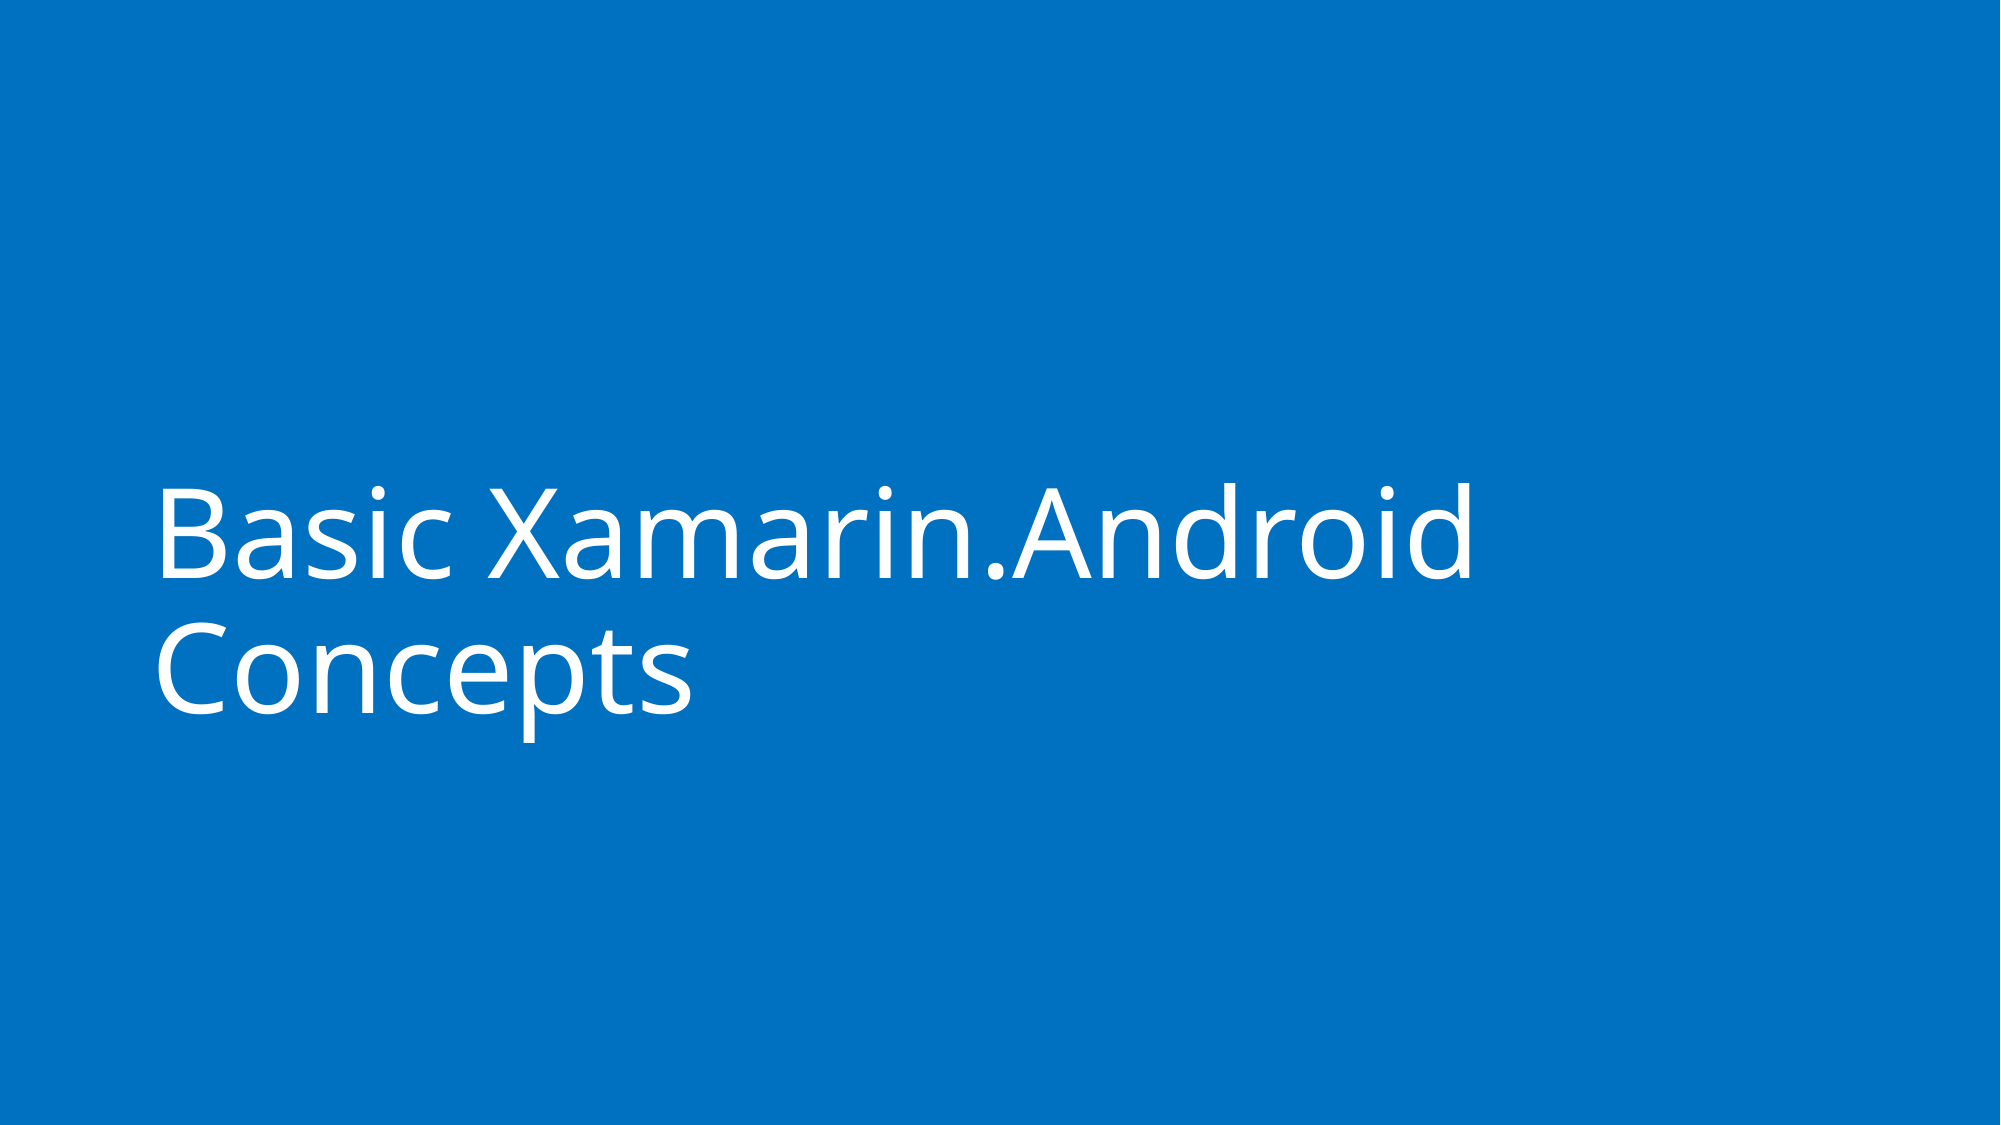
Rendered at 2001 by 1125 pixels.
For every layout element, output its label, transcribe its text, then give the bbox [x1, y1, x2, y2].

title Basic Xamarin.Android Concepts [136, 280, 1862, 749]
